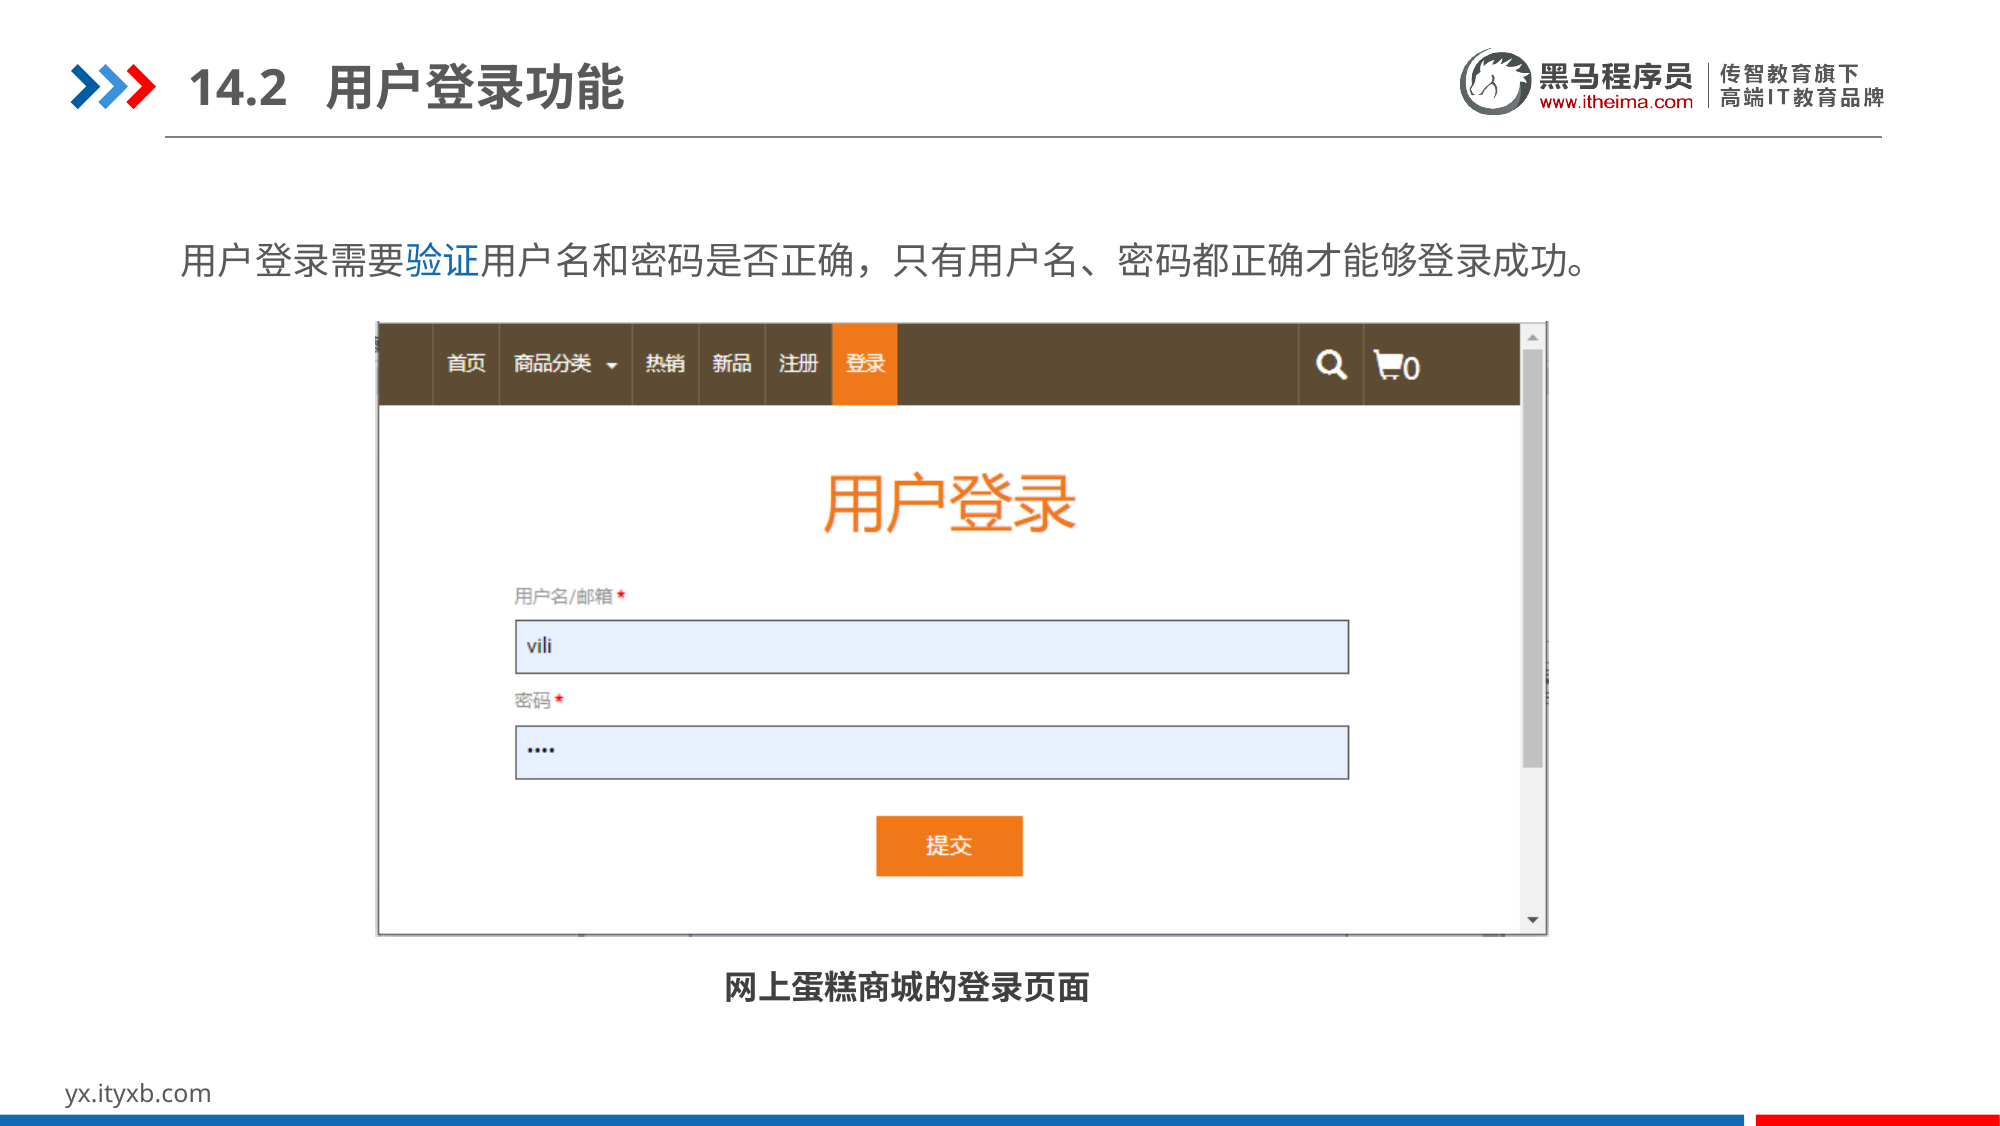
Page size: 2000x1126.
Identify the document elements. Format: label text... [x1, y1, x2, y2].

picture [1460, 48, 1887, 115]
text_box 用户登录需要验证用户名和密码是否正确，只有用户名、密码都正确才能够登录成功。 [165, 215, 1703, 282]
picture [375, 320, 1549, 938]
text_box 14.2 用户登录功能 [187, 43, 870, 127]
text_box 网上蛋糕商城的登录页面 [710, 958, 1213, 1014]
